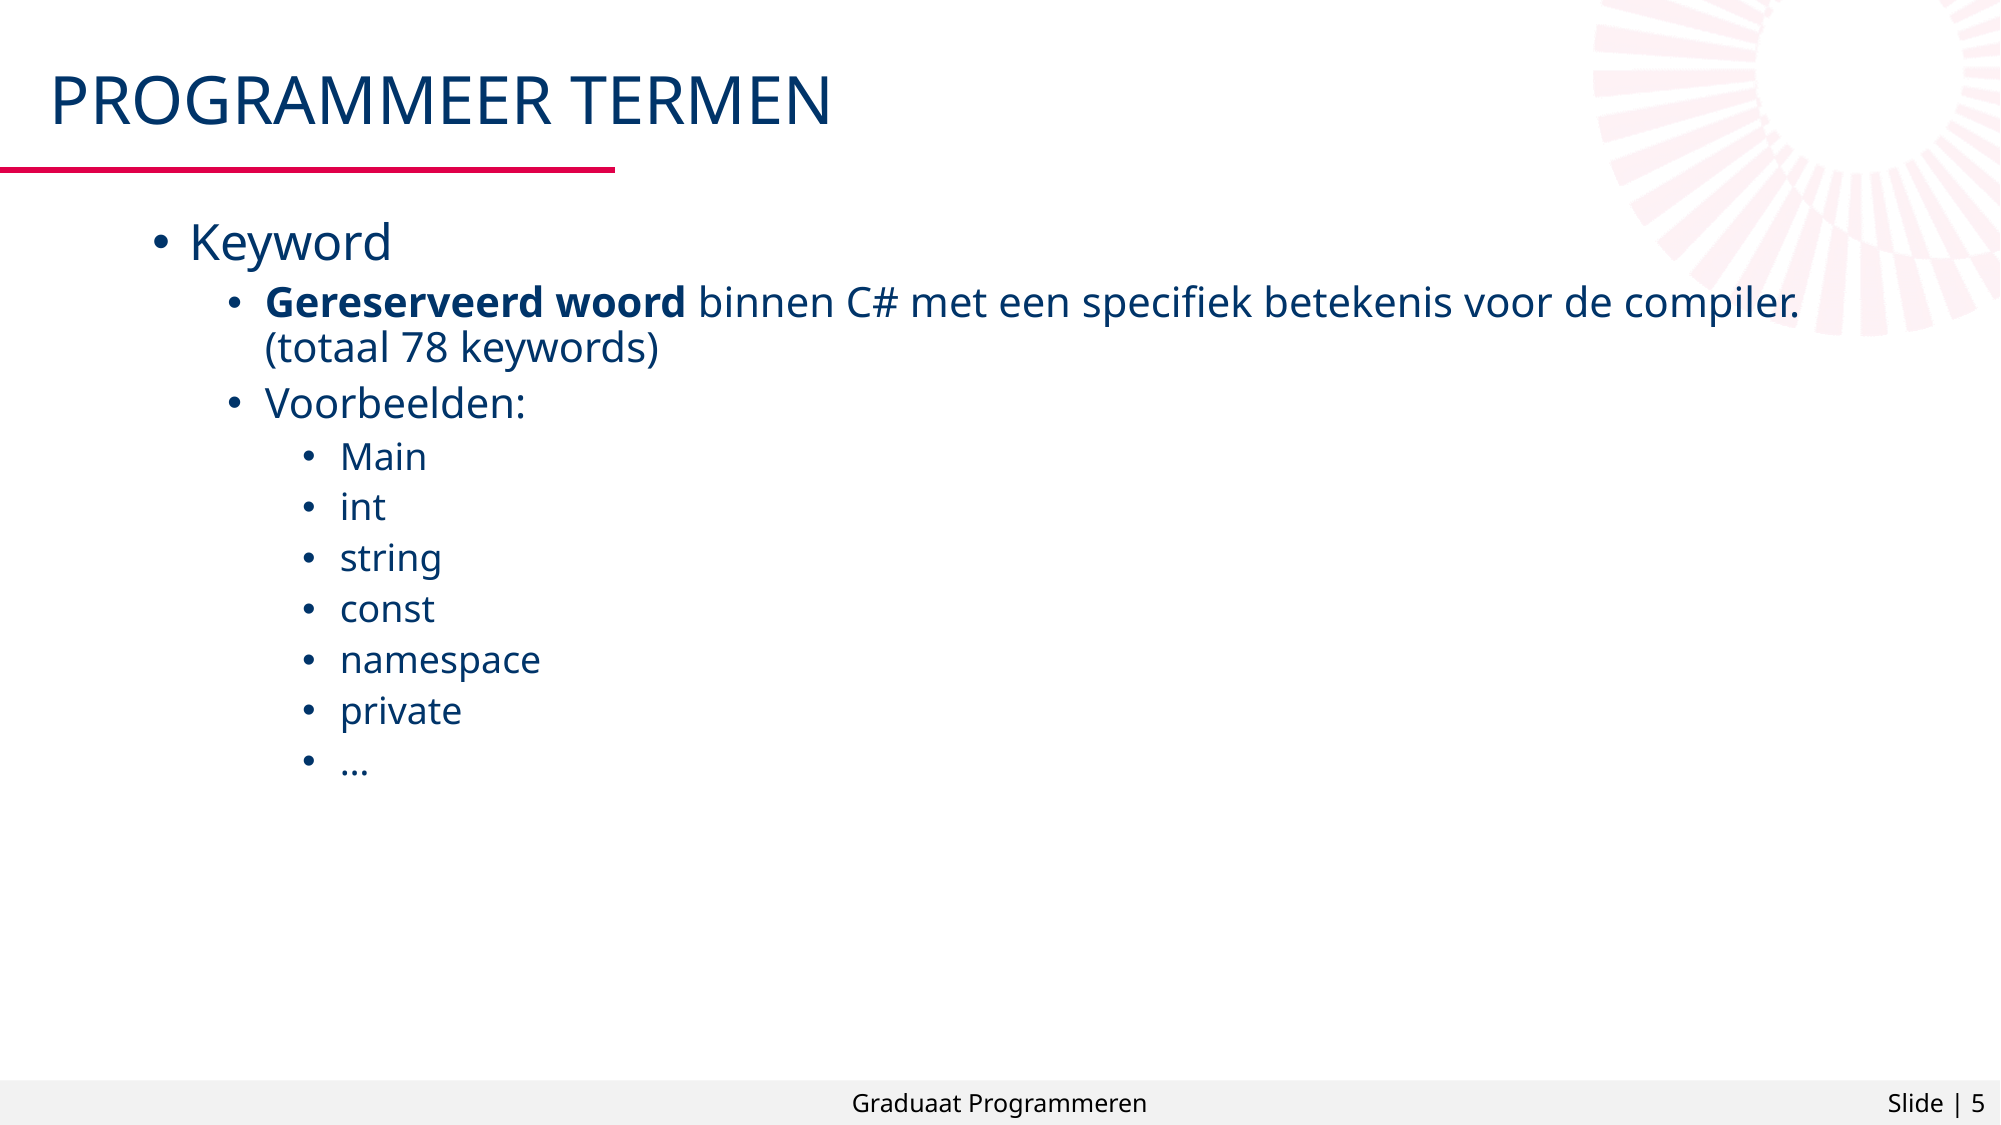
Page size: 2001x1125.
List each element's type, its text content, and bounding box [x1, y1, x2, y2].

picture [1523, 0, 2000, 368]
list Keyword Gereserveerd woord binnen C# met een specifiek betekenis voor de compiler. (totaal 78 keywords) Voorbeelden: Main int string const namespace private … [137, 210, 1863, 1022]
title Programmeer termen [34, 59, 1863, 171]
